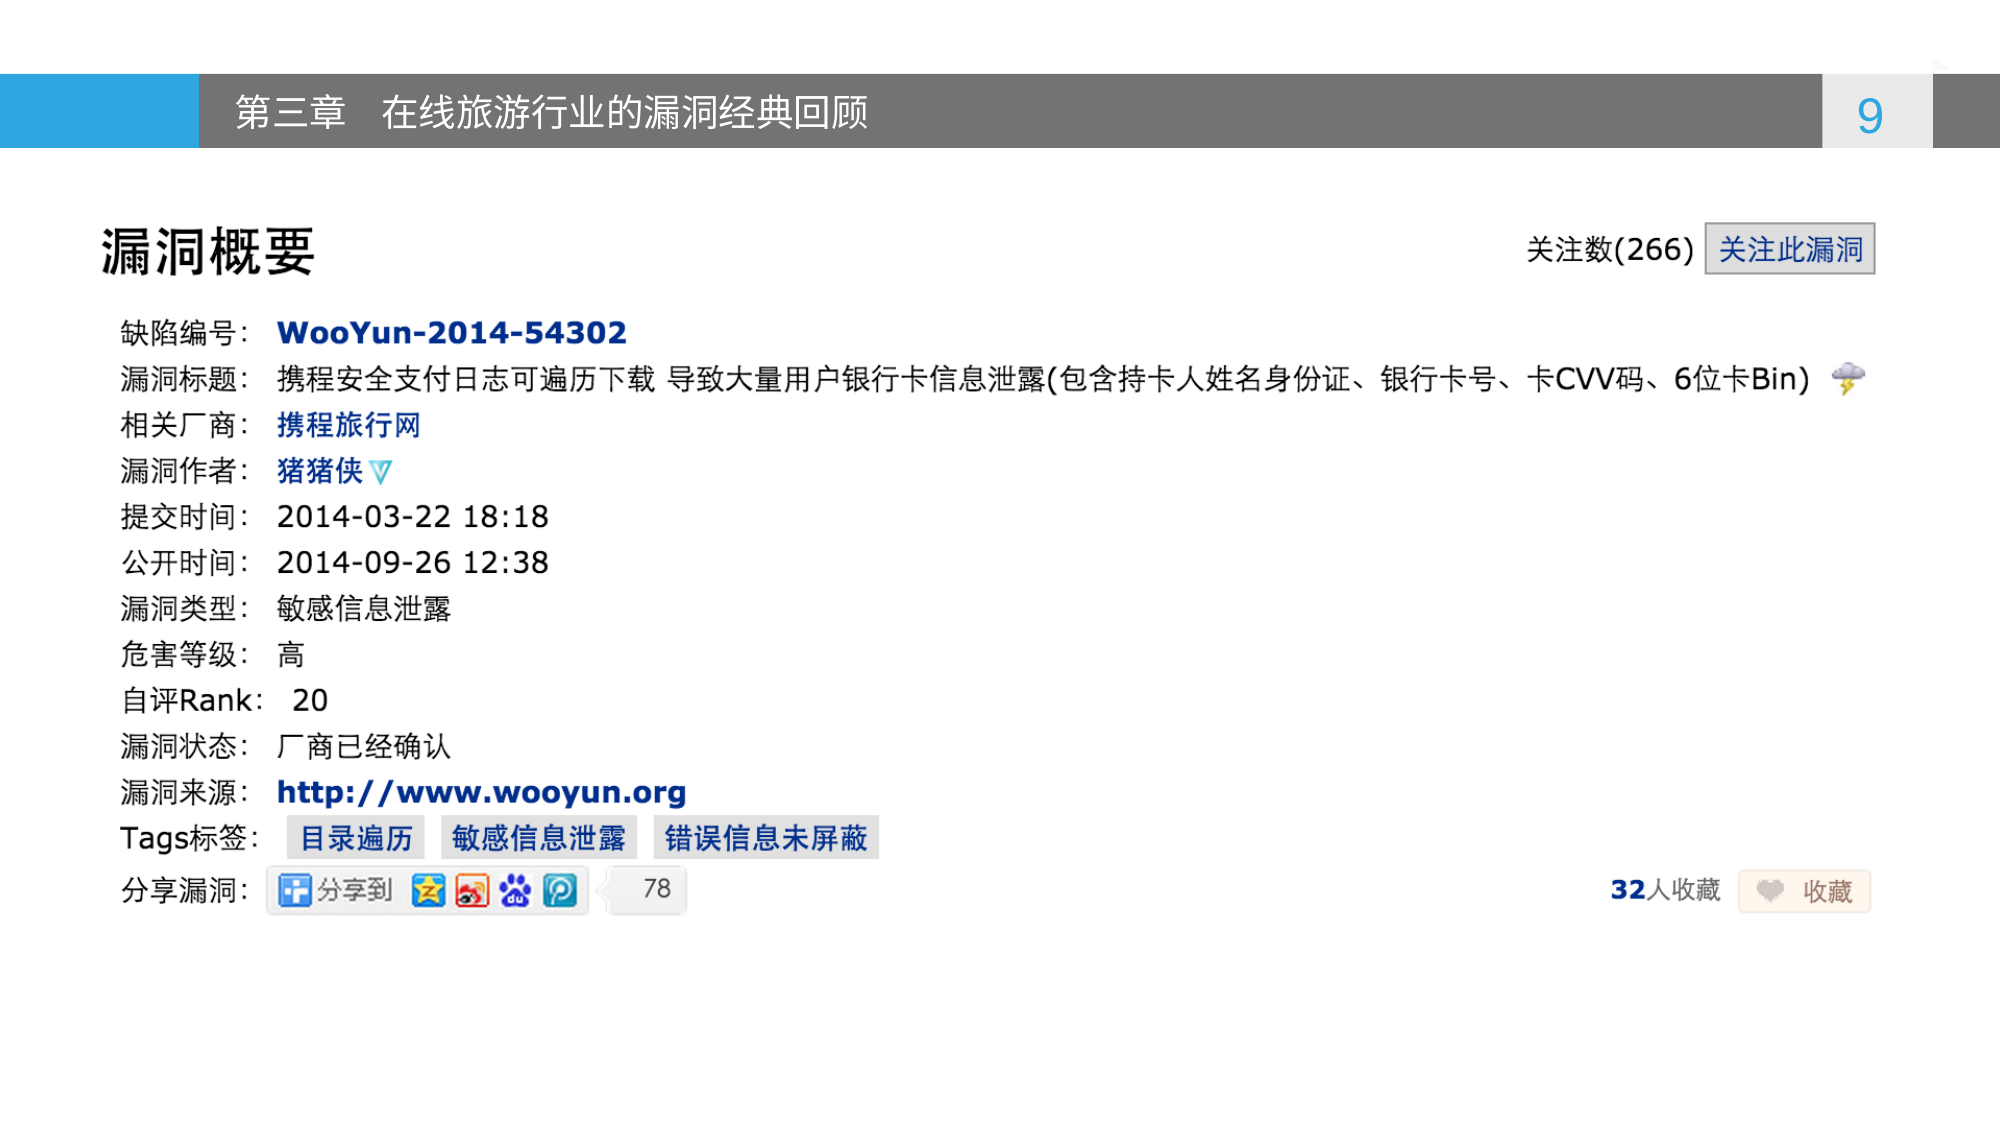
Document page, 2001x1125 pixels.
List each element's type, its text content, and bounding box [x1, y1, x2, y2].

picture [91, 214, 1909, 930]
text_box 第三章 在线旅游行业的漏洞经典回顾 [220, 81, 977, 142]
